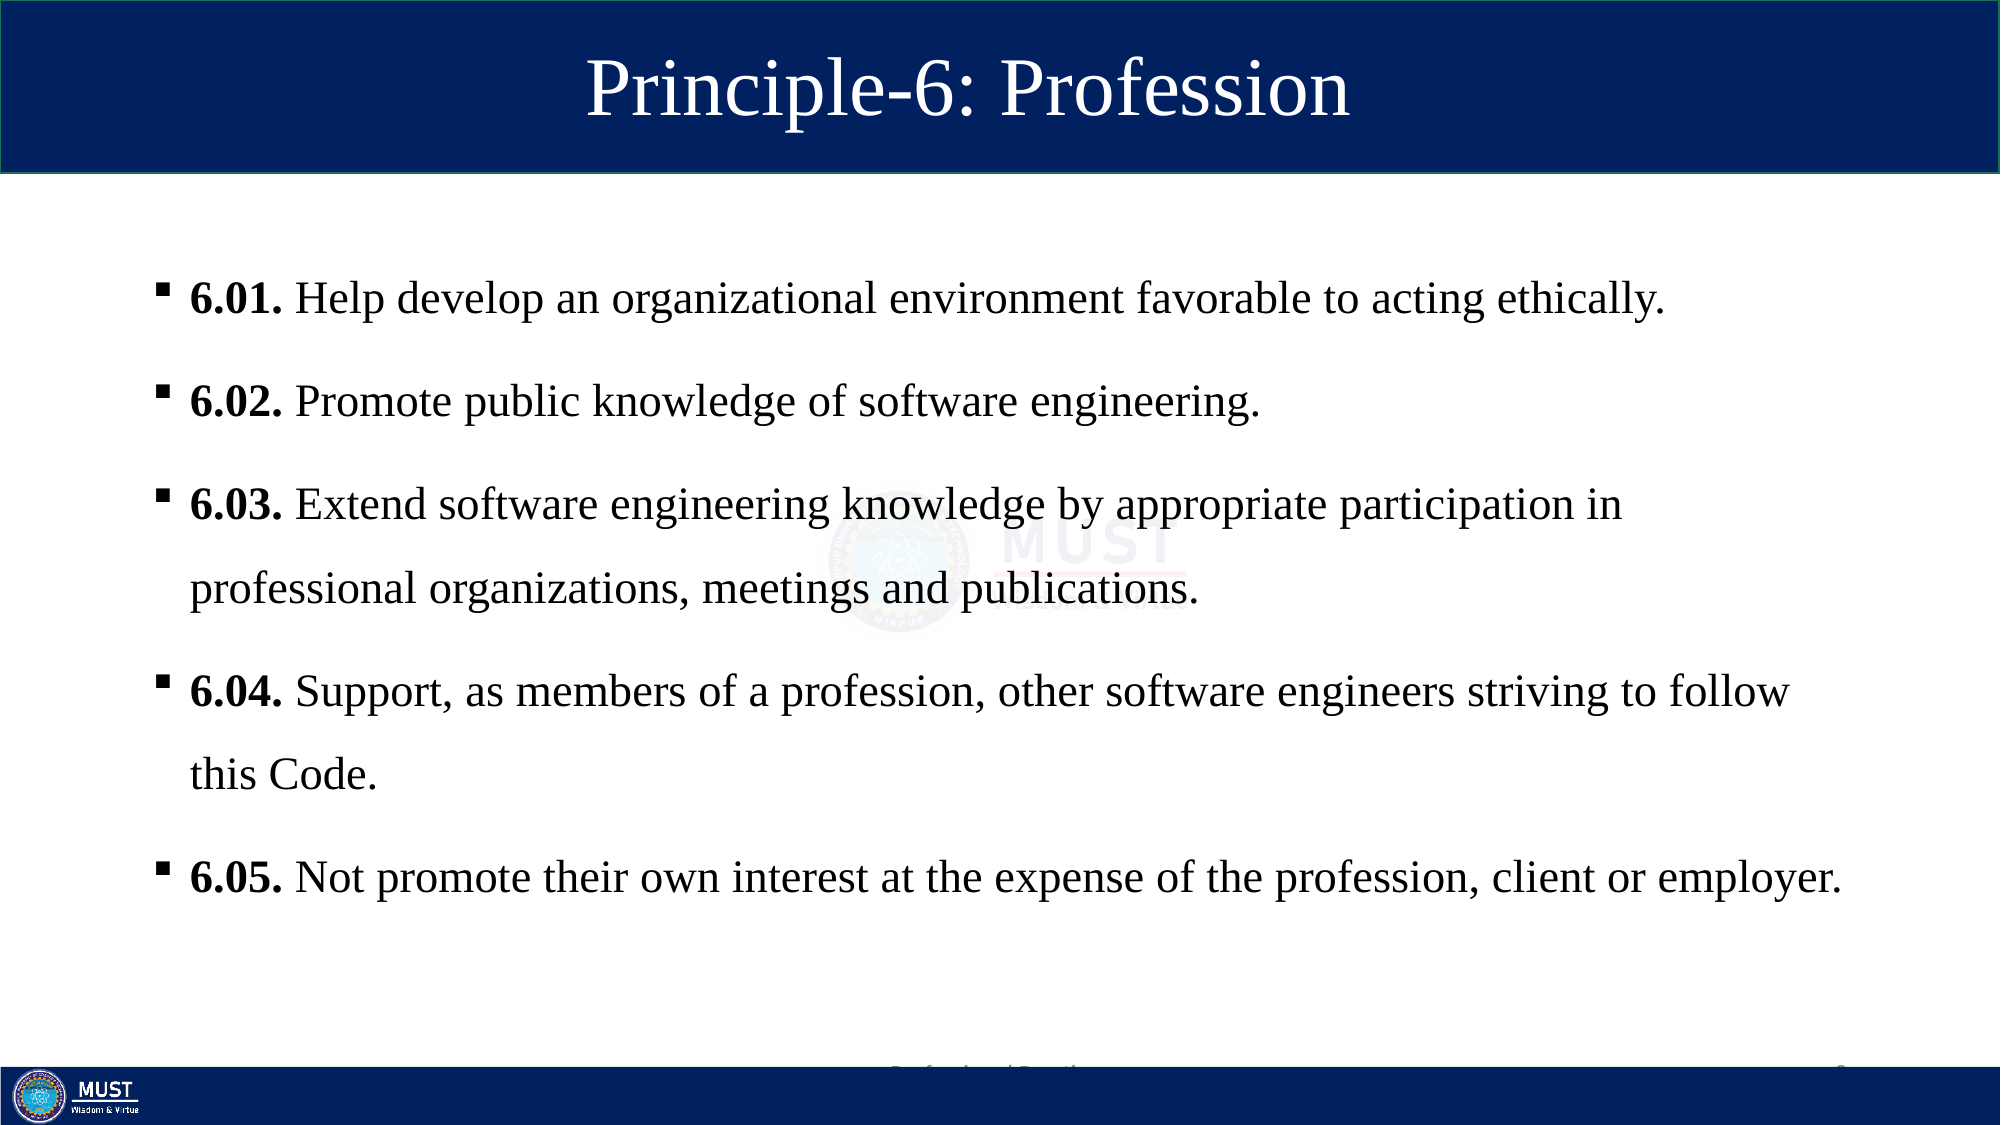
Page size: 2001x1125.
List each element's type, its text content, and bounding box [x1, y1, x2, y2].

list 6.01. Help develop an organizational environment favorable to acting ethically. 6.02. Promote public knowledge of software engineering. 6.03. Extend software engineering knowledge by appropriate participation in professional organizations, meetings and publications. 6.04. Support, as members of a profession, other software engineers striving to follow this Code. 6.05. Not promote their own interest at the expense of the profession, client or employer. [137, 231, 1863, 946]
footer Professional Practices [662, 1042, 1338, 1103]
text_box [139, 1066, 2000, 1125]
slide_number 8 [1412, 1042, 1863, 1103]
title Principle-6: Profession [137, 2, 1863, 176]
text_box [0, 0, 2000, 174]
text_box [0, 1066, 9, 1125]
picture [9, 1066, 139, 1125]
